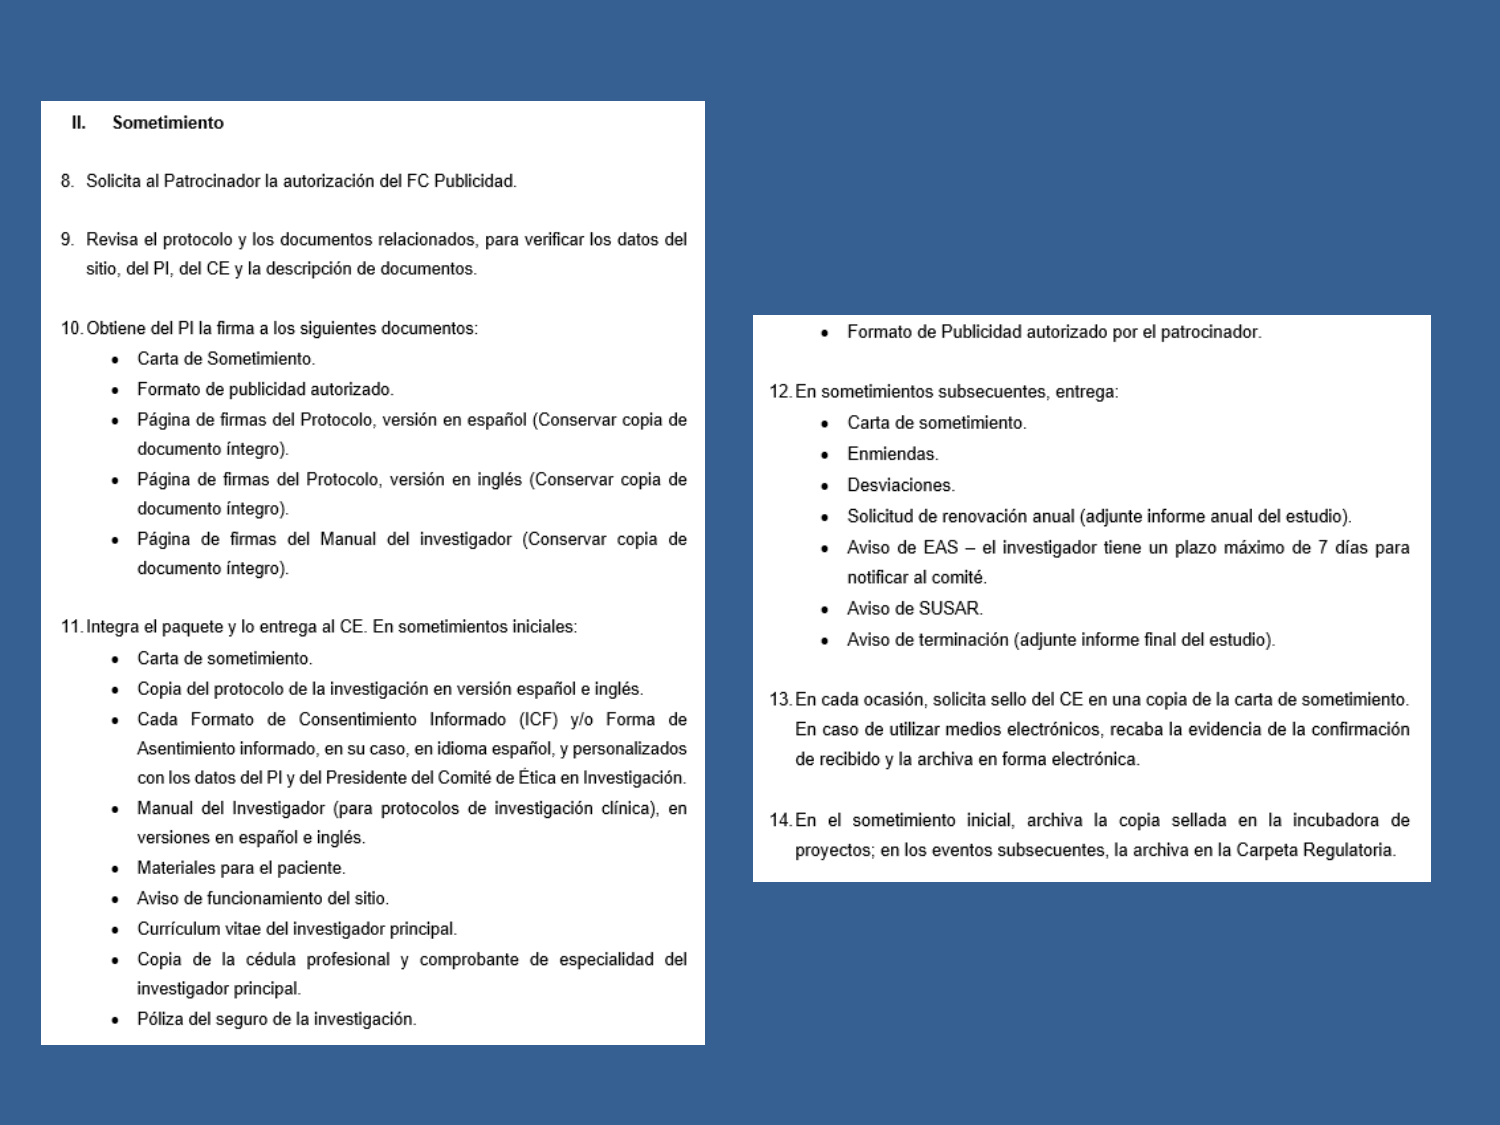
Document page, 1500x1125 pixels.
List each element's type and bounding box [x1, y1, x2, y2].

picture [41, 101, 705, 1045]
picture [753, 314, 1432, 882]
